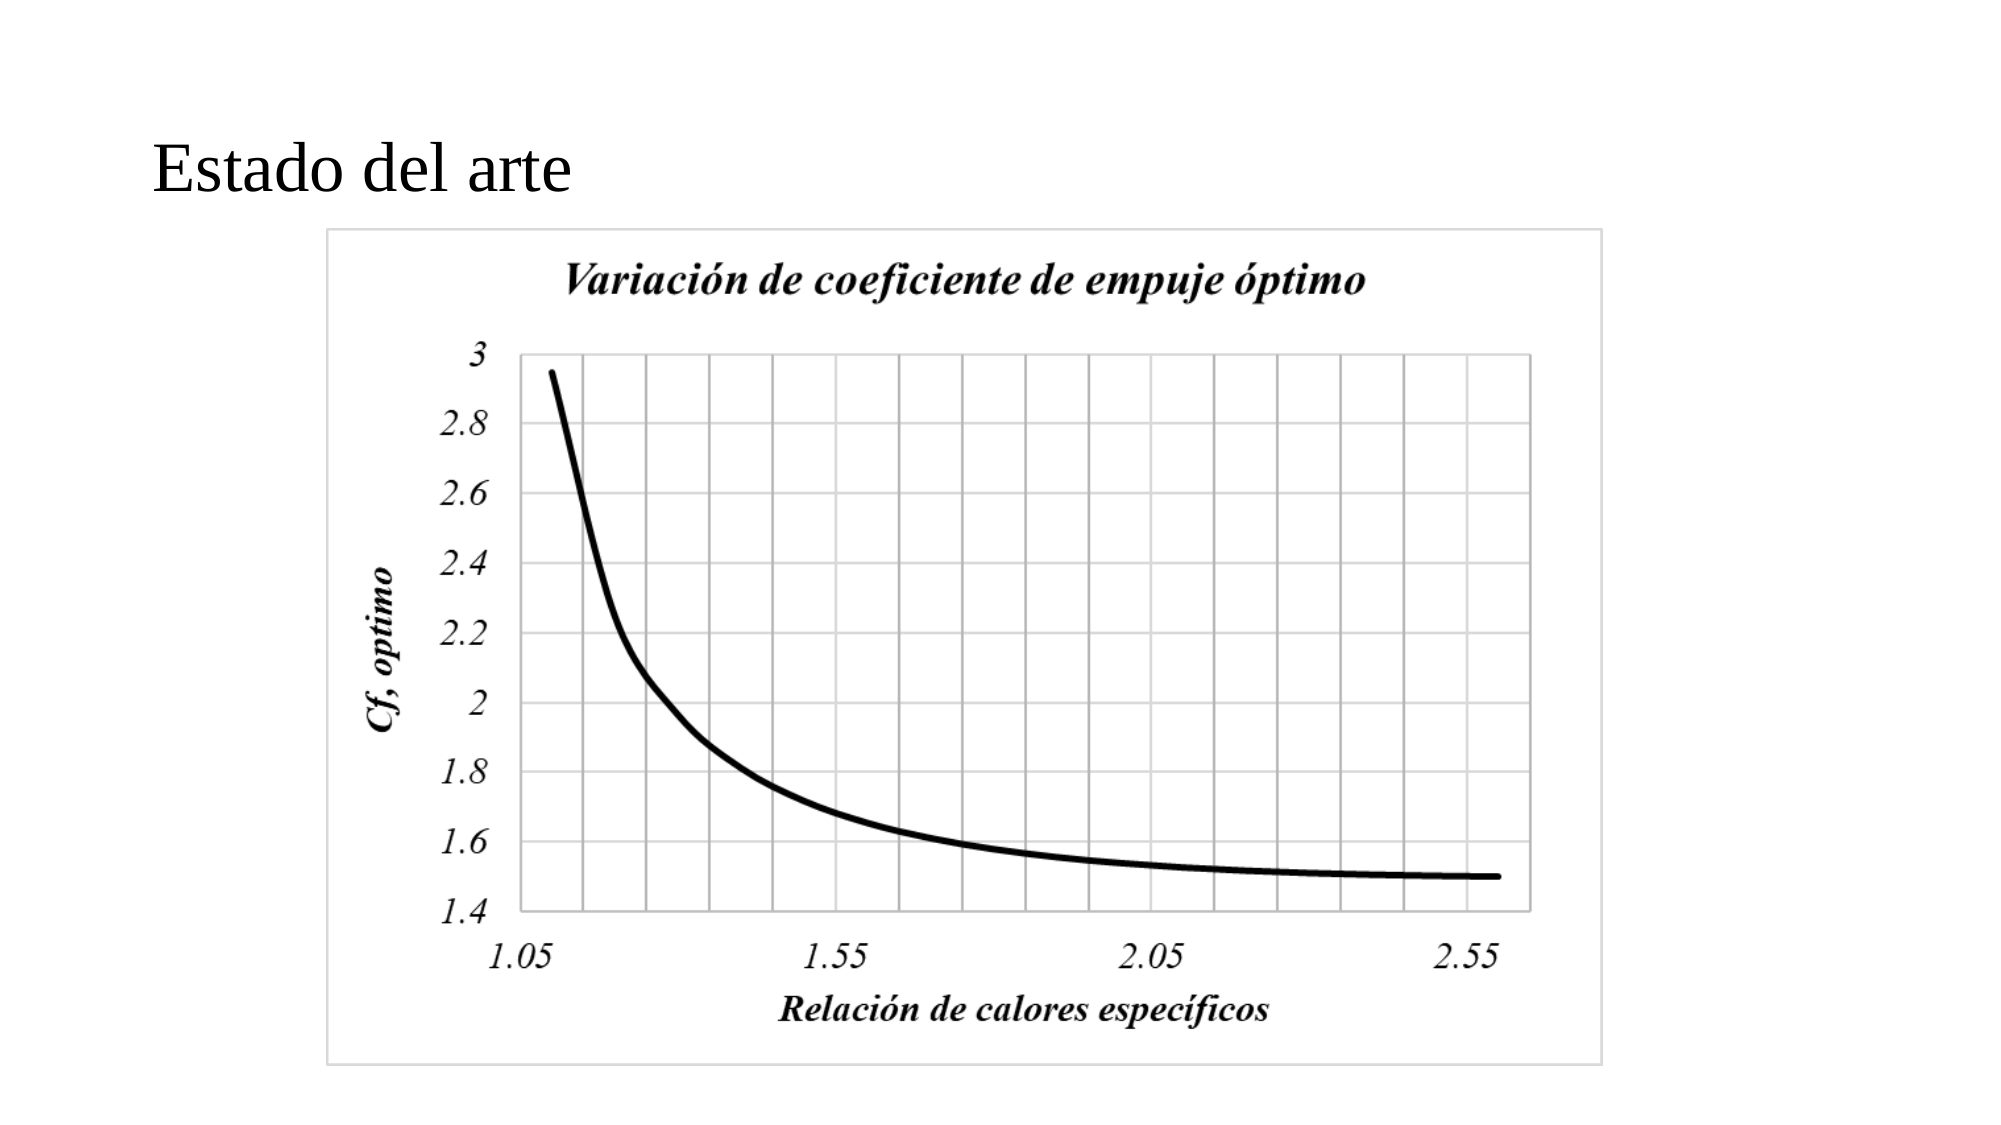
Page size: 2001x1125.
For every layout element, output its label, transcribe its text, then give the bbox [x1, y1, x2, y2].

title Estado del arte [137, 59, 1863, 278]
picture [325, 228, 1604, 1066]
